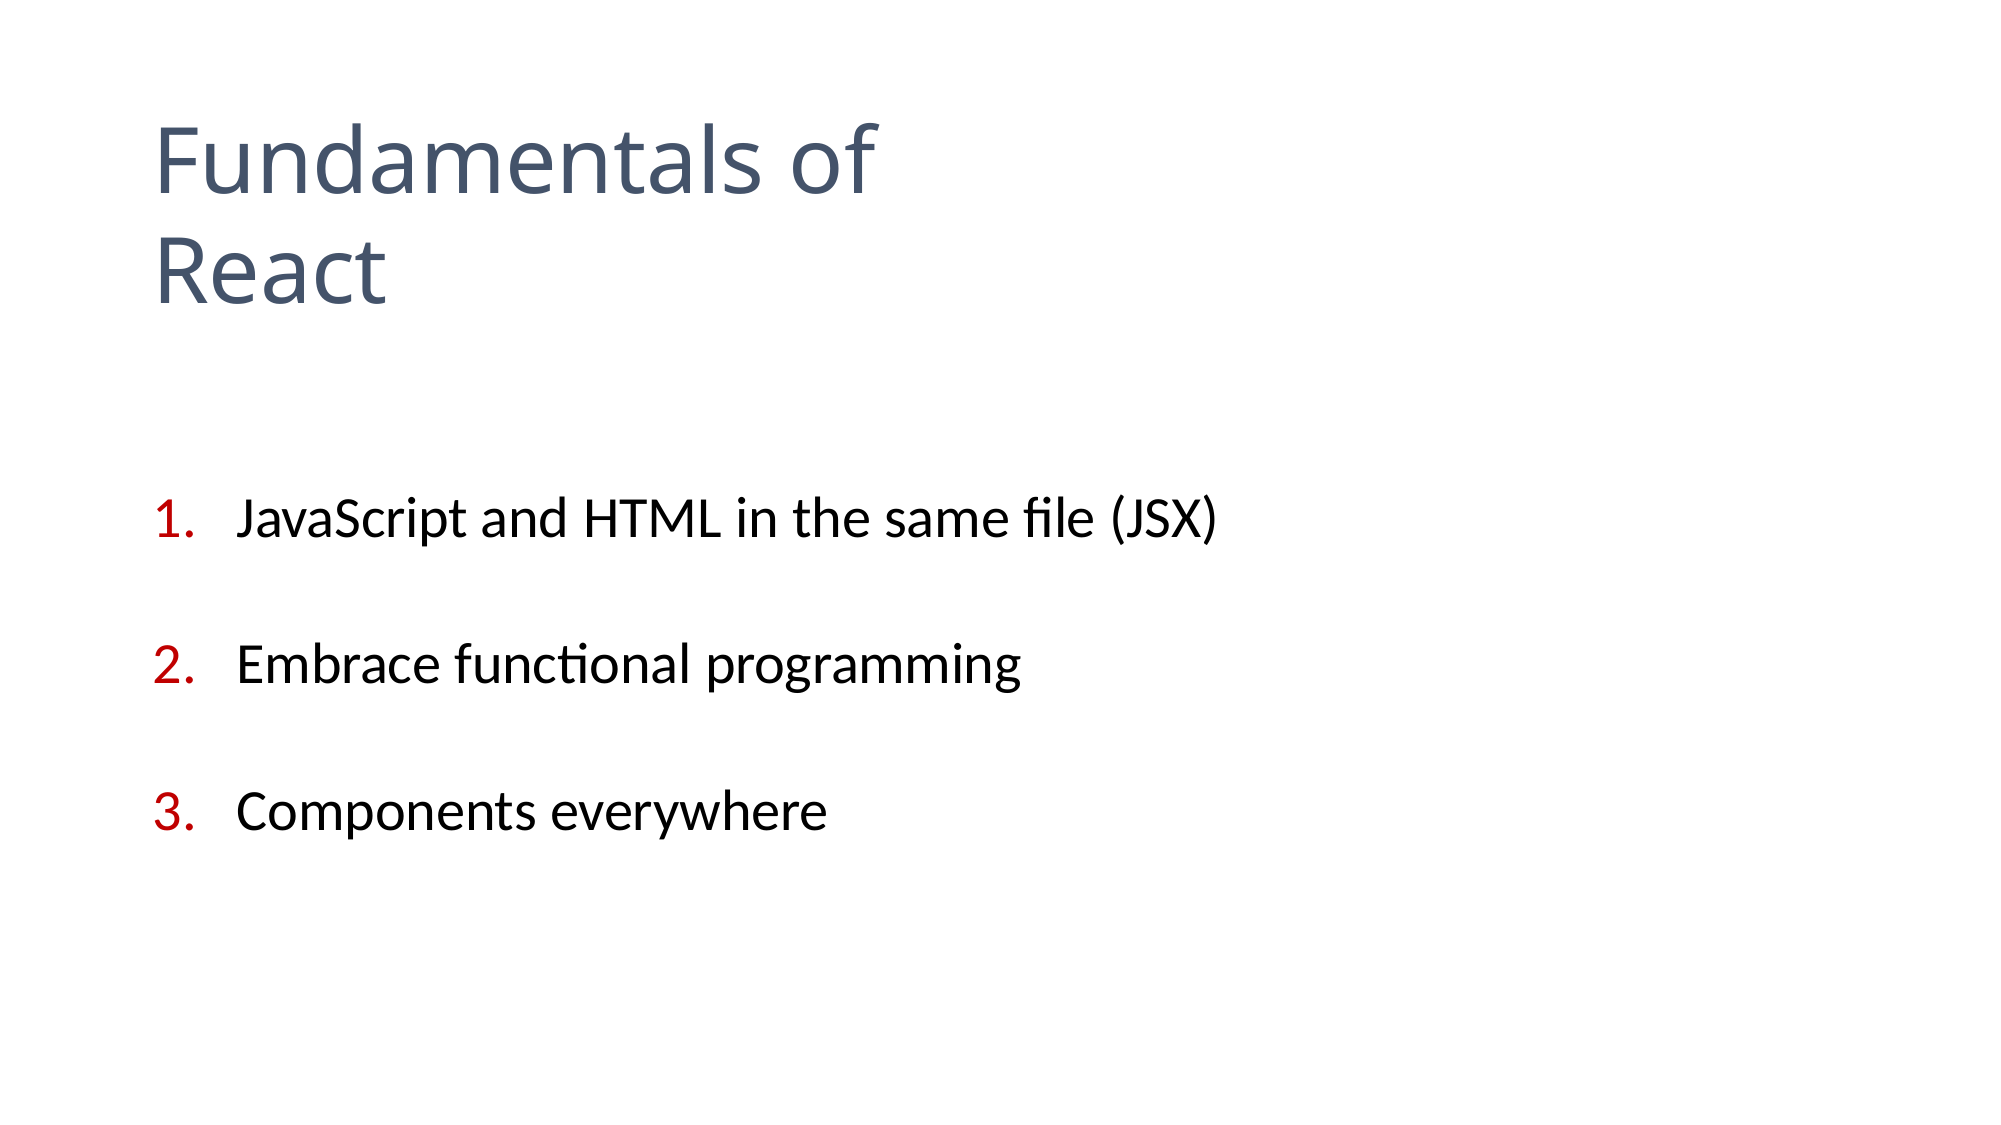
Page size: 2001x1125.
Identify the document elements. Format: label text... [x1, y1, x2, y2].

title Fundamentals of React [150, 100, 997, 323]
text_box JavaScript and HTML in the same file (JSX) Embrace functional programming Components everywhere [150, 476, 1228, 843]
